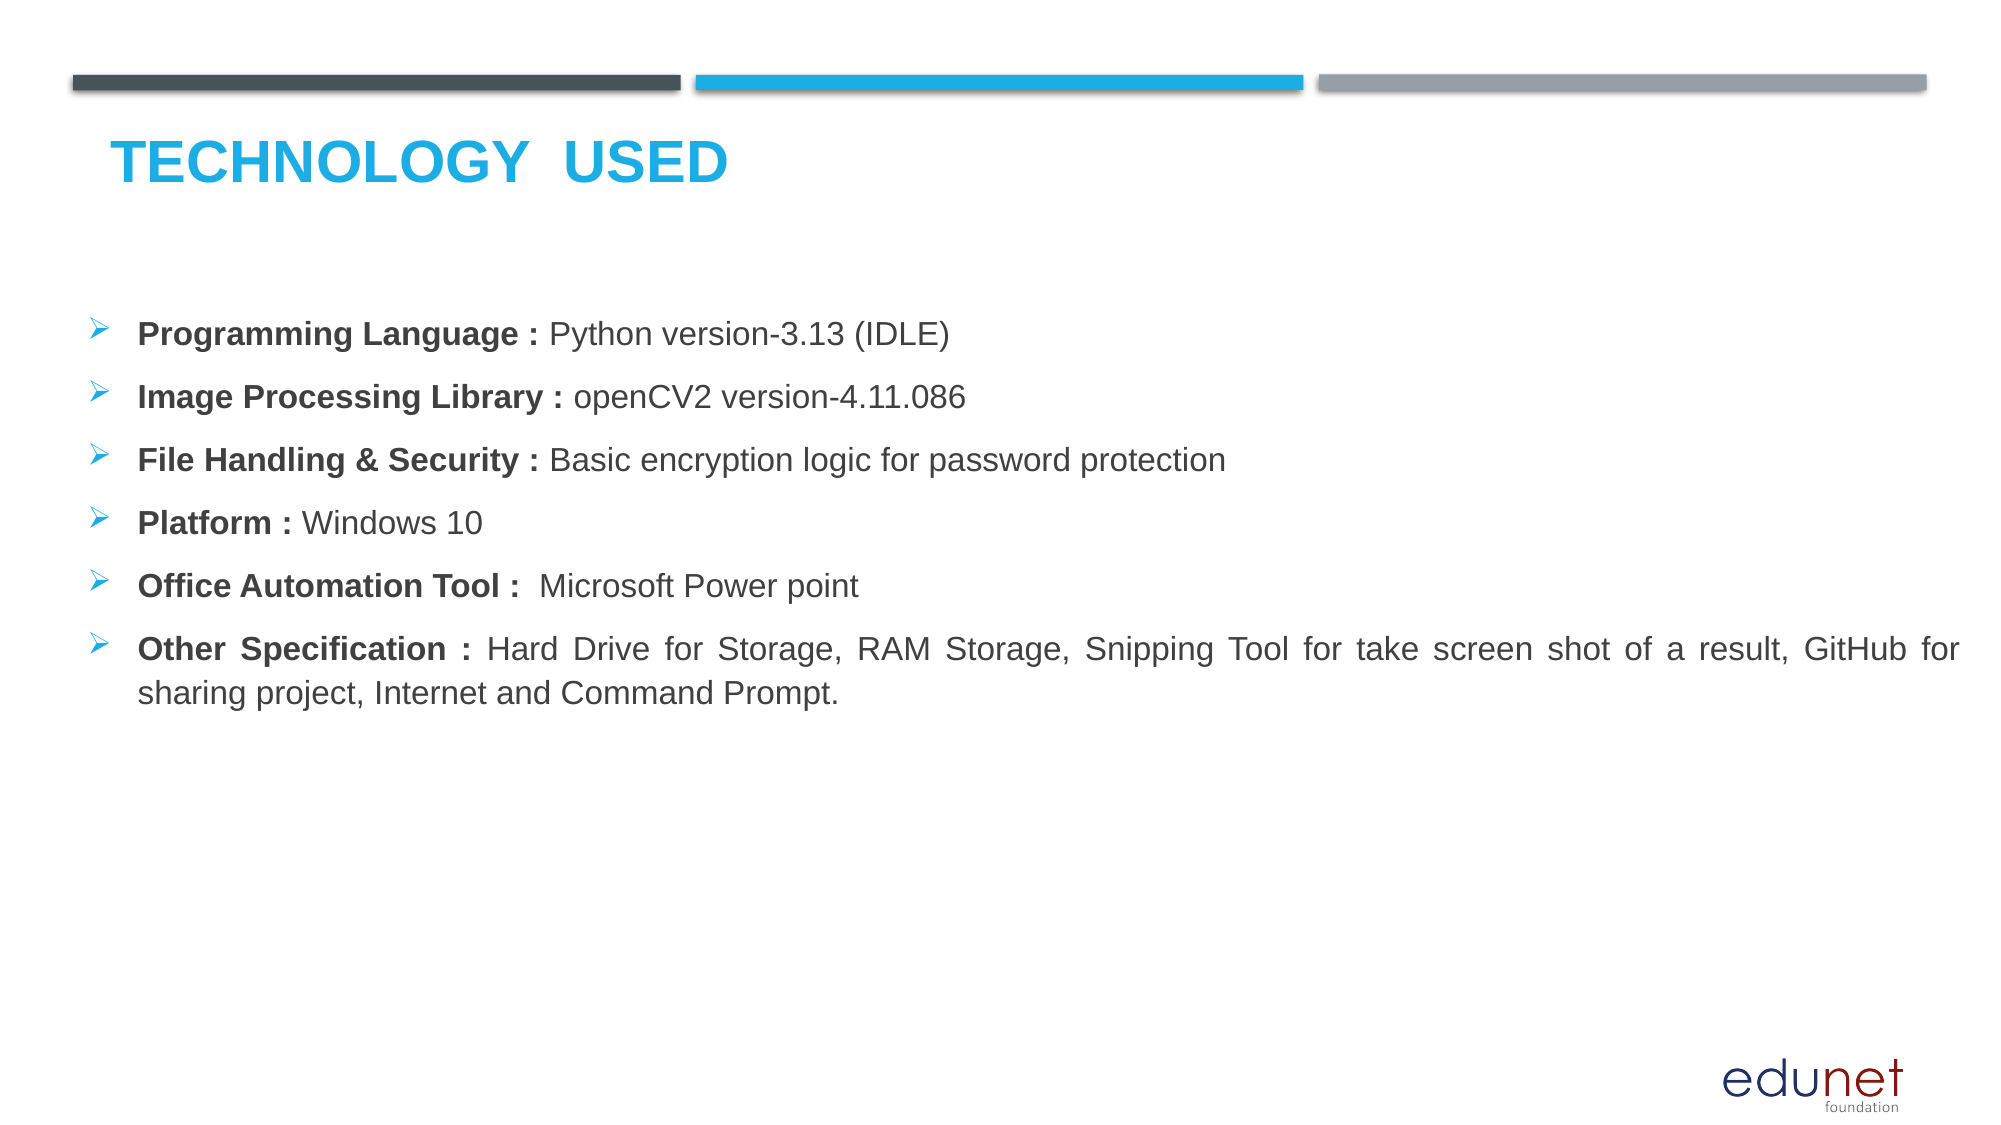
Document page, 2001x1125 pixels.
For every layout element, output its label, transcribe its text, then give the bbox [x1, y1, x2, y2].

list Programming Language : Python version-3.13 (IDLE) Image Processing Library : openCV2 version-4.11.086 File Handling & Security : Basic encryption logic for password protection Platform : Windows 10 Office Automation Tool : Microsoft Power point Other Specification : Hard Drive for Storage, RAM Storage, Snipping Tool for take screen shot of a result, GitHub for sharing project, Internet and Command Prompt. [72, 178, 1978, 1091]
picture [1719, 1091, 1905, 1116]
title Technology used [95, 115, 1905, 178]
